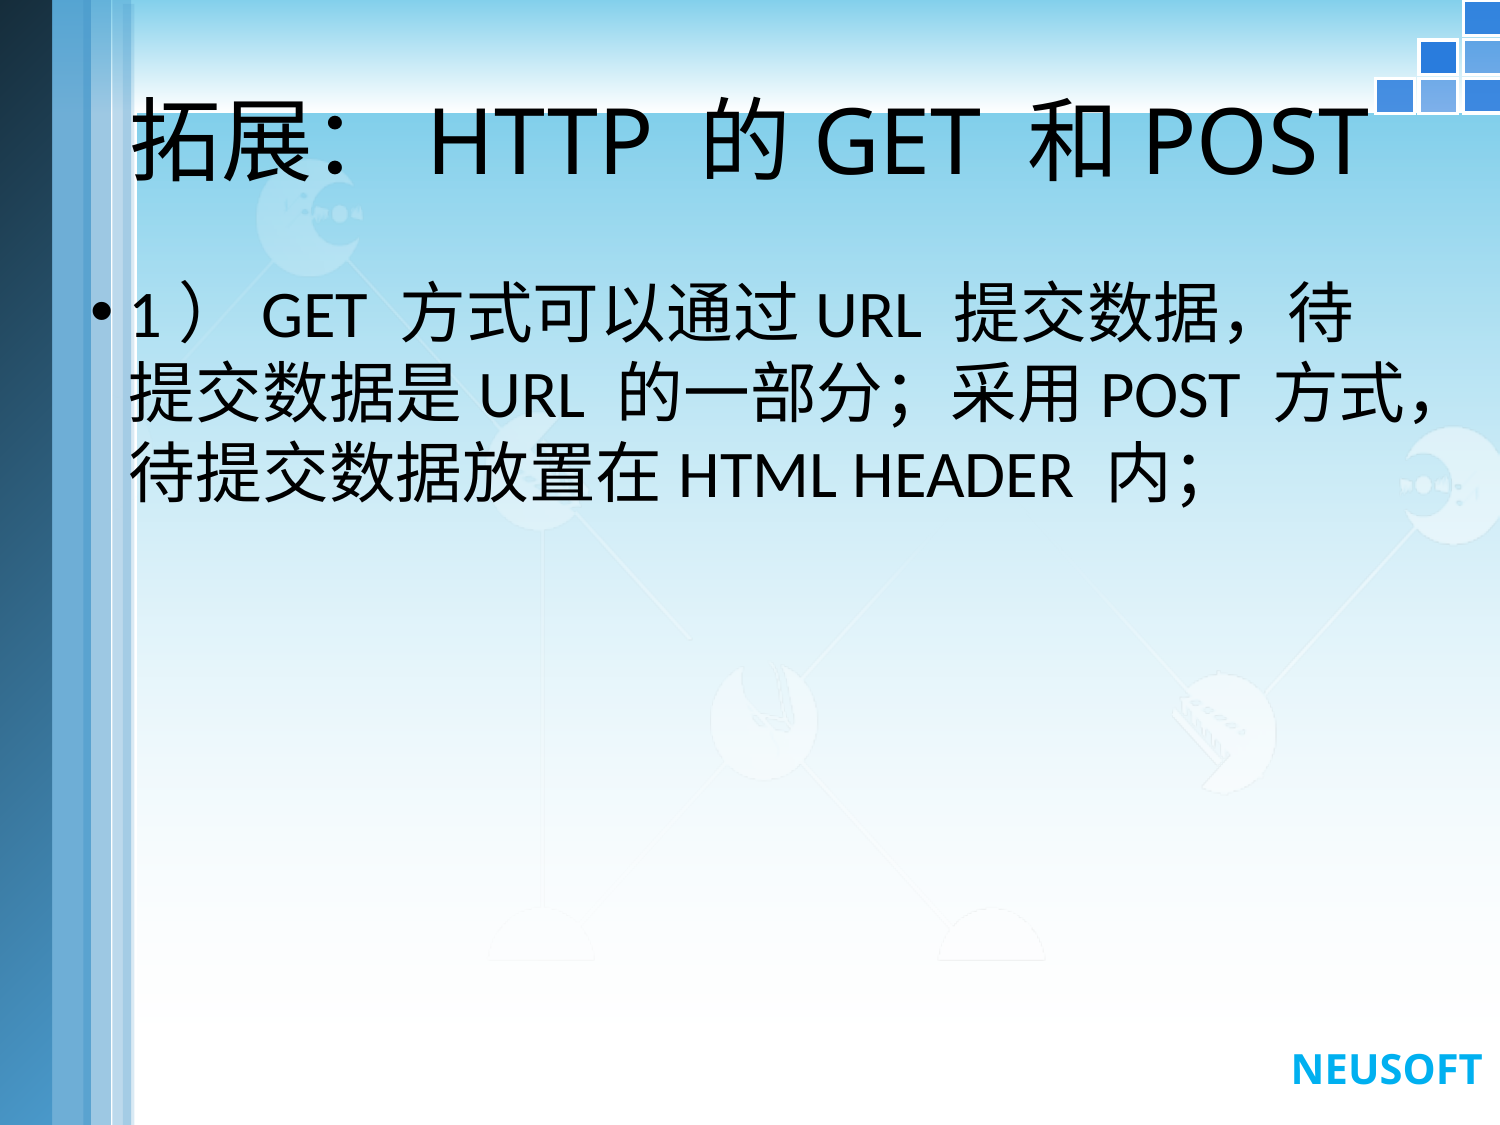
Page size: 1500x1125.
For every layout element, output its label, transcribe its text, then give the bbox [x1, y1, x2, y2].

title 拓展：HTTP 的GET 和POST [74, 44, 1425, 233]
picture [132, 113, 1500, 965]
list 1）GET 方式可以通过URL 提交数据，待提交数据是URL 的一部分；采用POST 方式，待提交数据放置在HTML HEADER 内； [74, 263, 1425, 1006]
